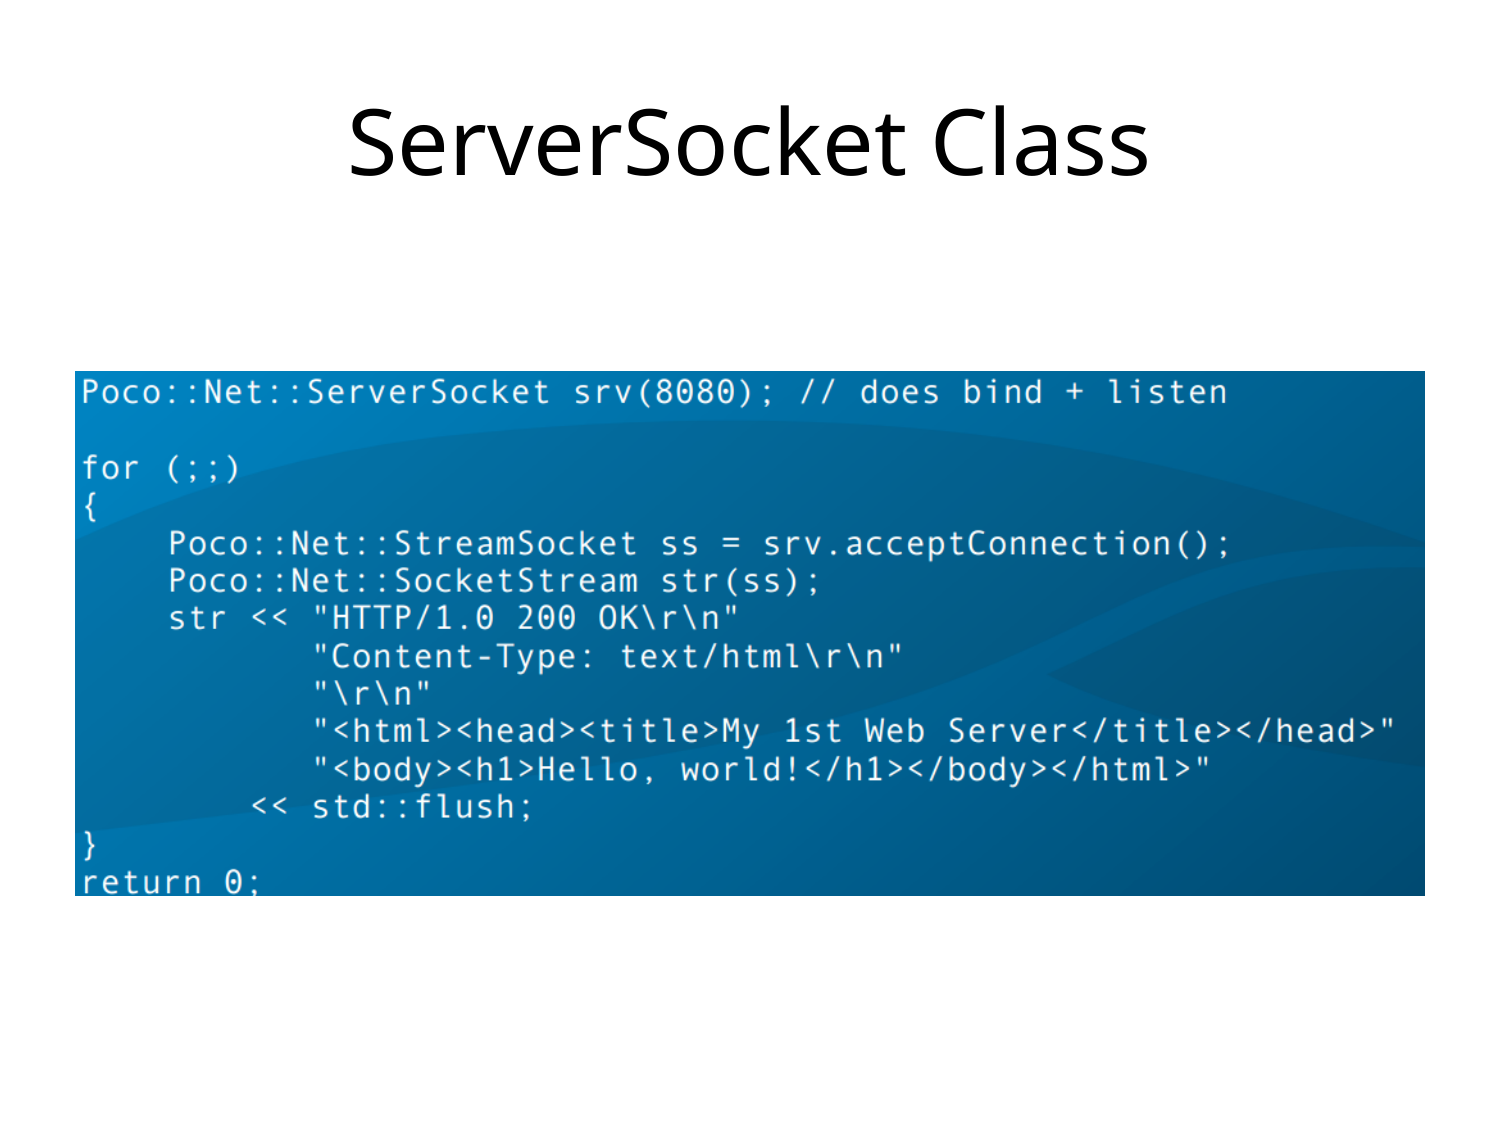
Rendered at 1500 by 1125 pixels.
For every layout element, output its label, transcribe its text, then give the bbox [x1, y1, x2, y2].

title ServerSocket Class [75, 45, 1425, 233]
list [74, 371, 1426, 897]
